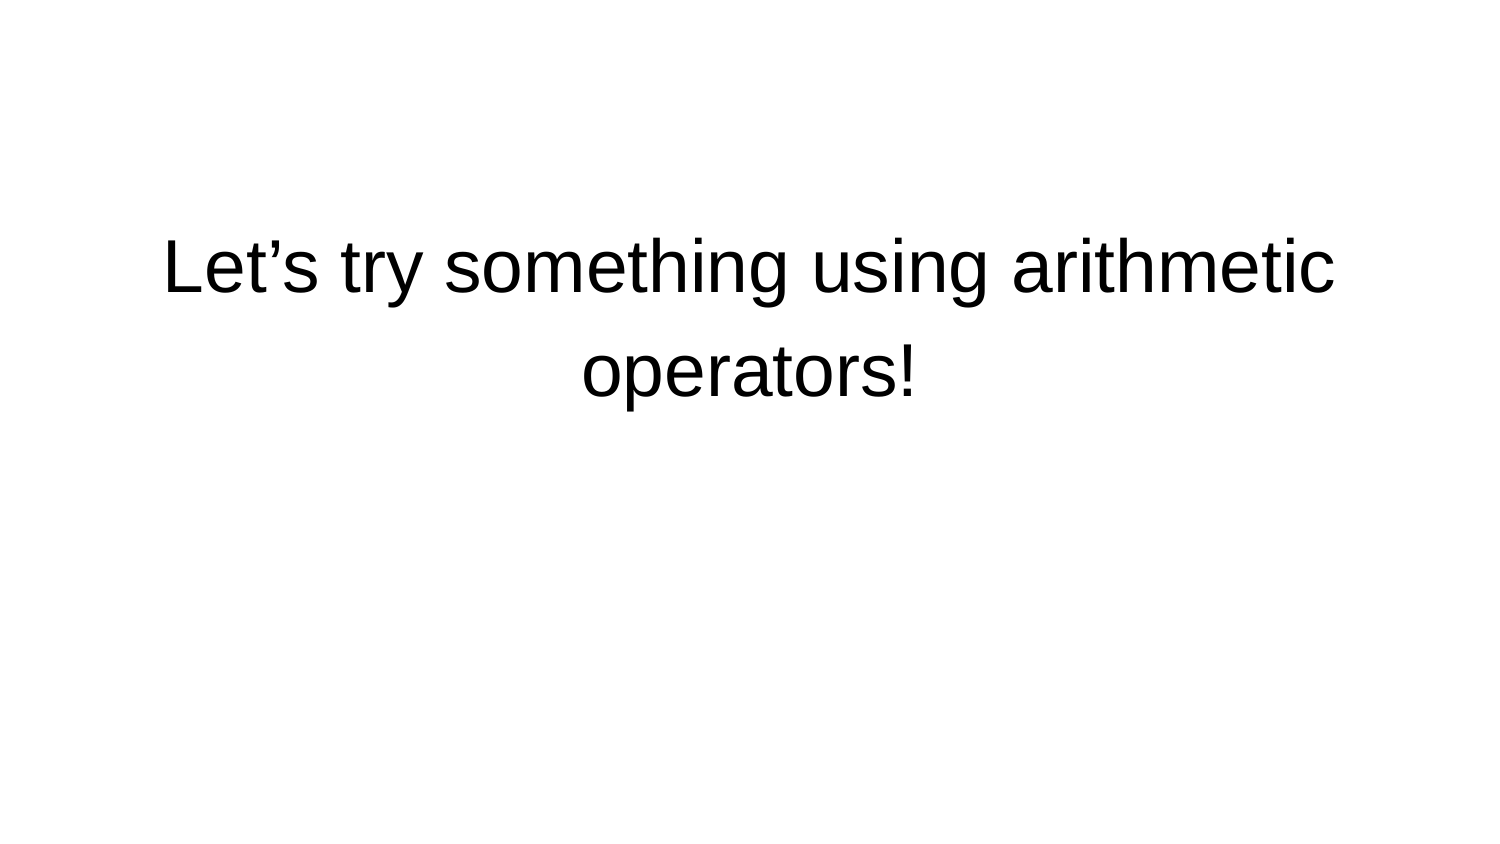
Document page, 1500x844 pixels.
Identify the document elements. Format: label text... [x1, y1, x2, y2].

list Let’s try something using arithmetic operators! [51, 189, 1449, 750]
